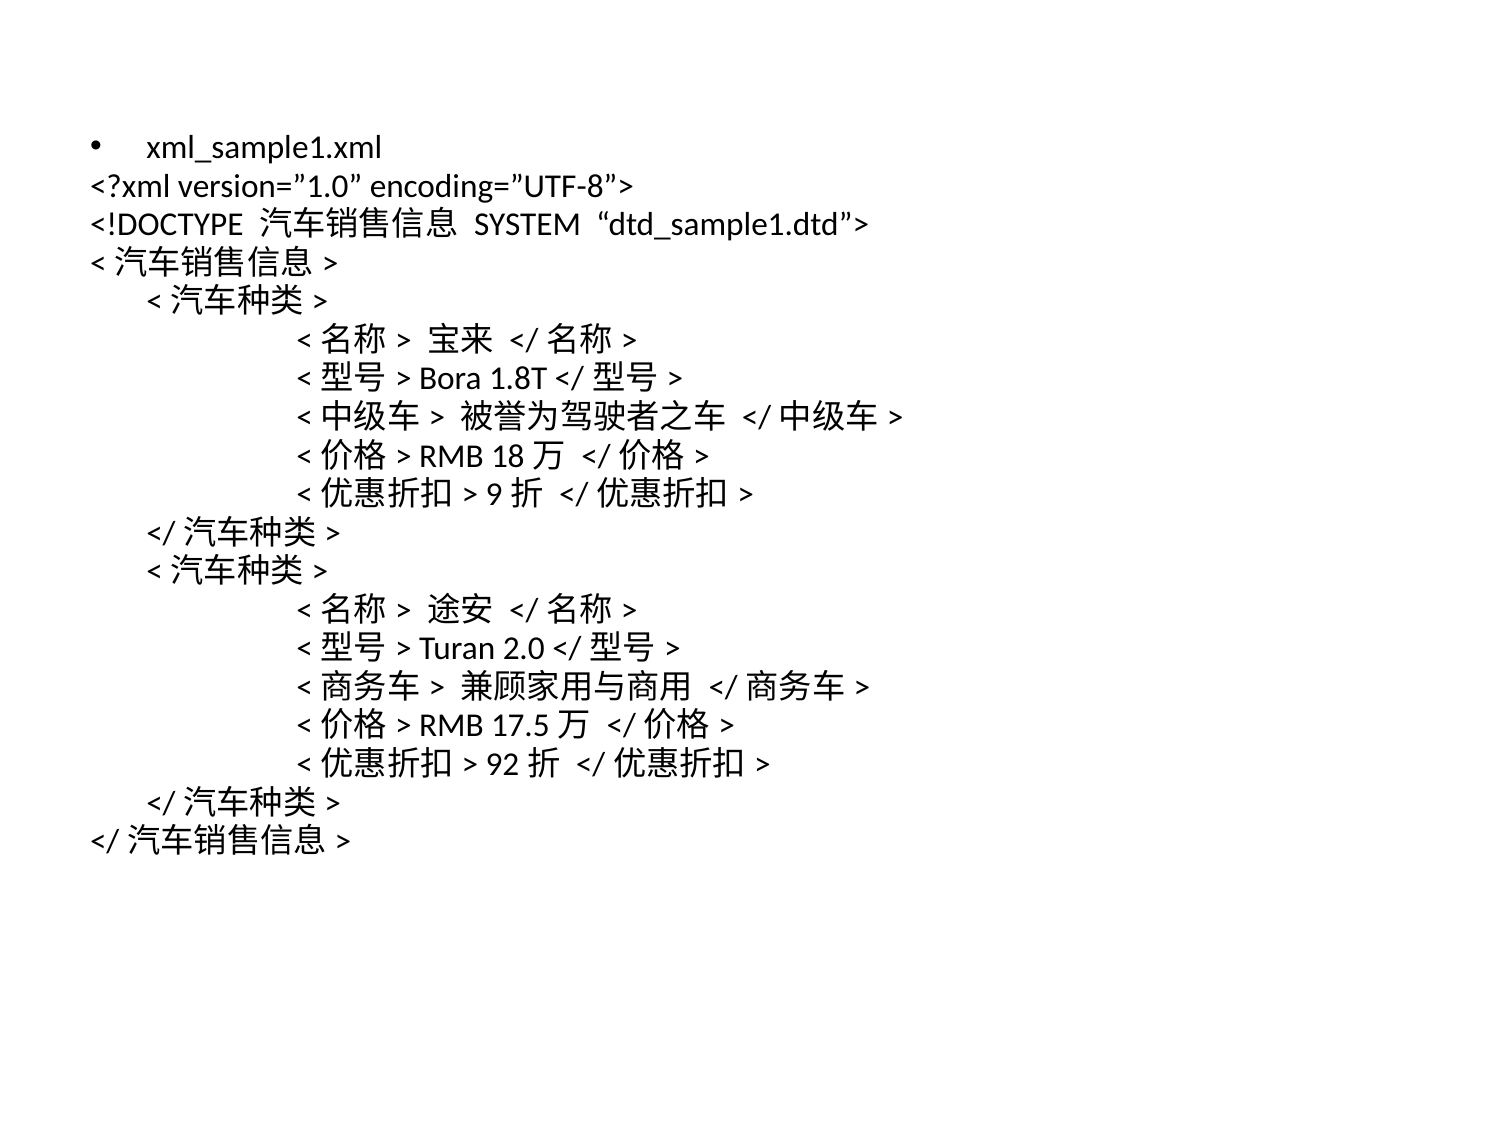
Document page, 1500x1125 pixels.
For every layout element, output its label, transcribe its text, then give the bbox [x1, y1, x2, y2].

list xml_sample1.xml <?xml version=”1.0” encoding=”UTF-8”> <!DOCTYPE 汽车销售信息 SYSTEM “dtd_sample1.dtd”> <汽车销售信息> <汽车种类> <名称> 宝来 </名称> <型号> Bora 1.8T </型号> <中级车> 被誉为驾驶者之车 </中级车> <价格> RMB 18万 </价格> <优惠折扣> 9折 </优惠折扣> </汽车种类> <汽车种类> <名称> 途安 </名称> <型号> Turan 2.0 </型号> <商务车> 兼顾家用与商用 </商务车> <价格> RMB 17.5万 </价格> <优惠折扣> 92折 </优惠折扣> </汽车种类> </汽车销售信息> [75, 125, 1425, 963]
